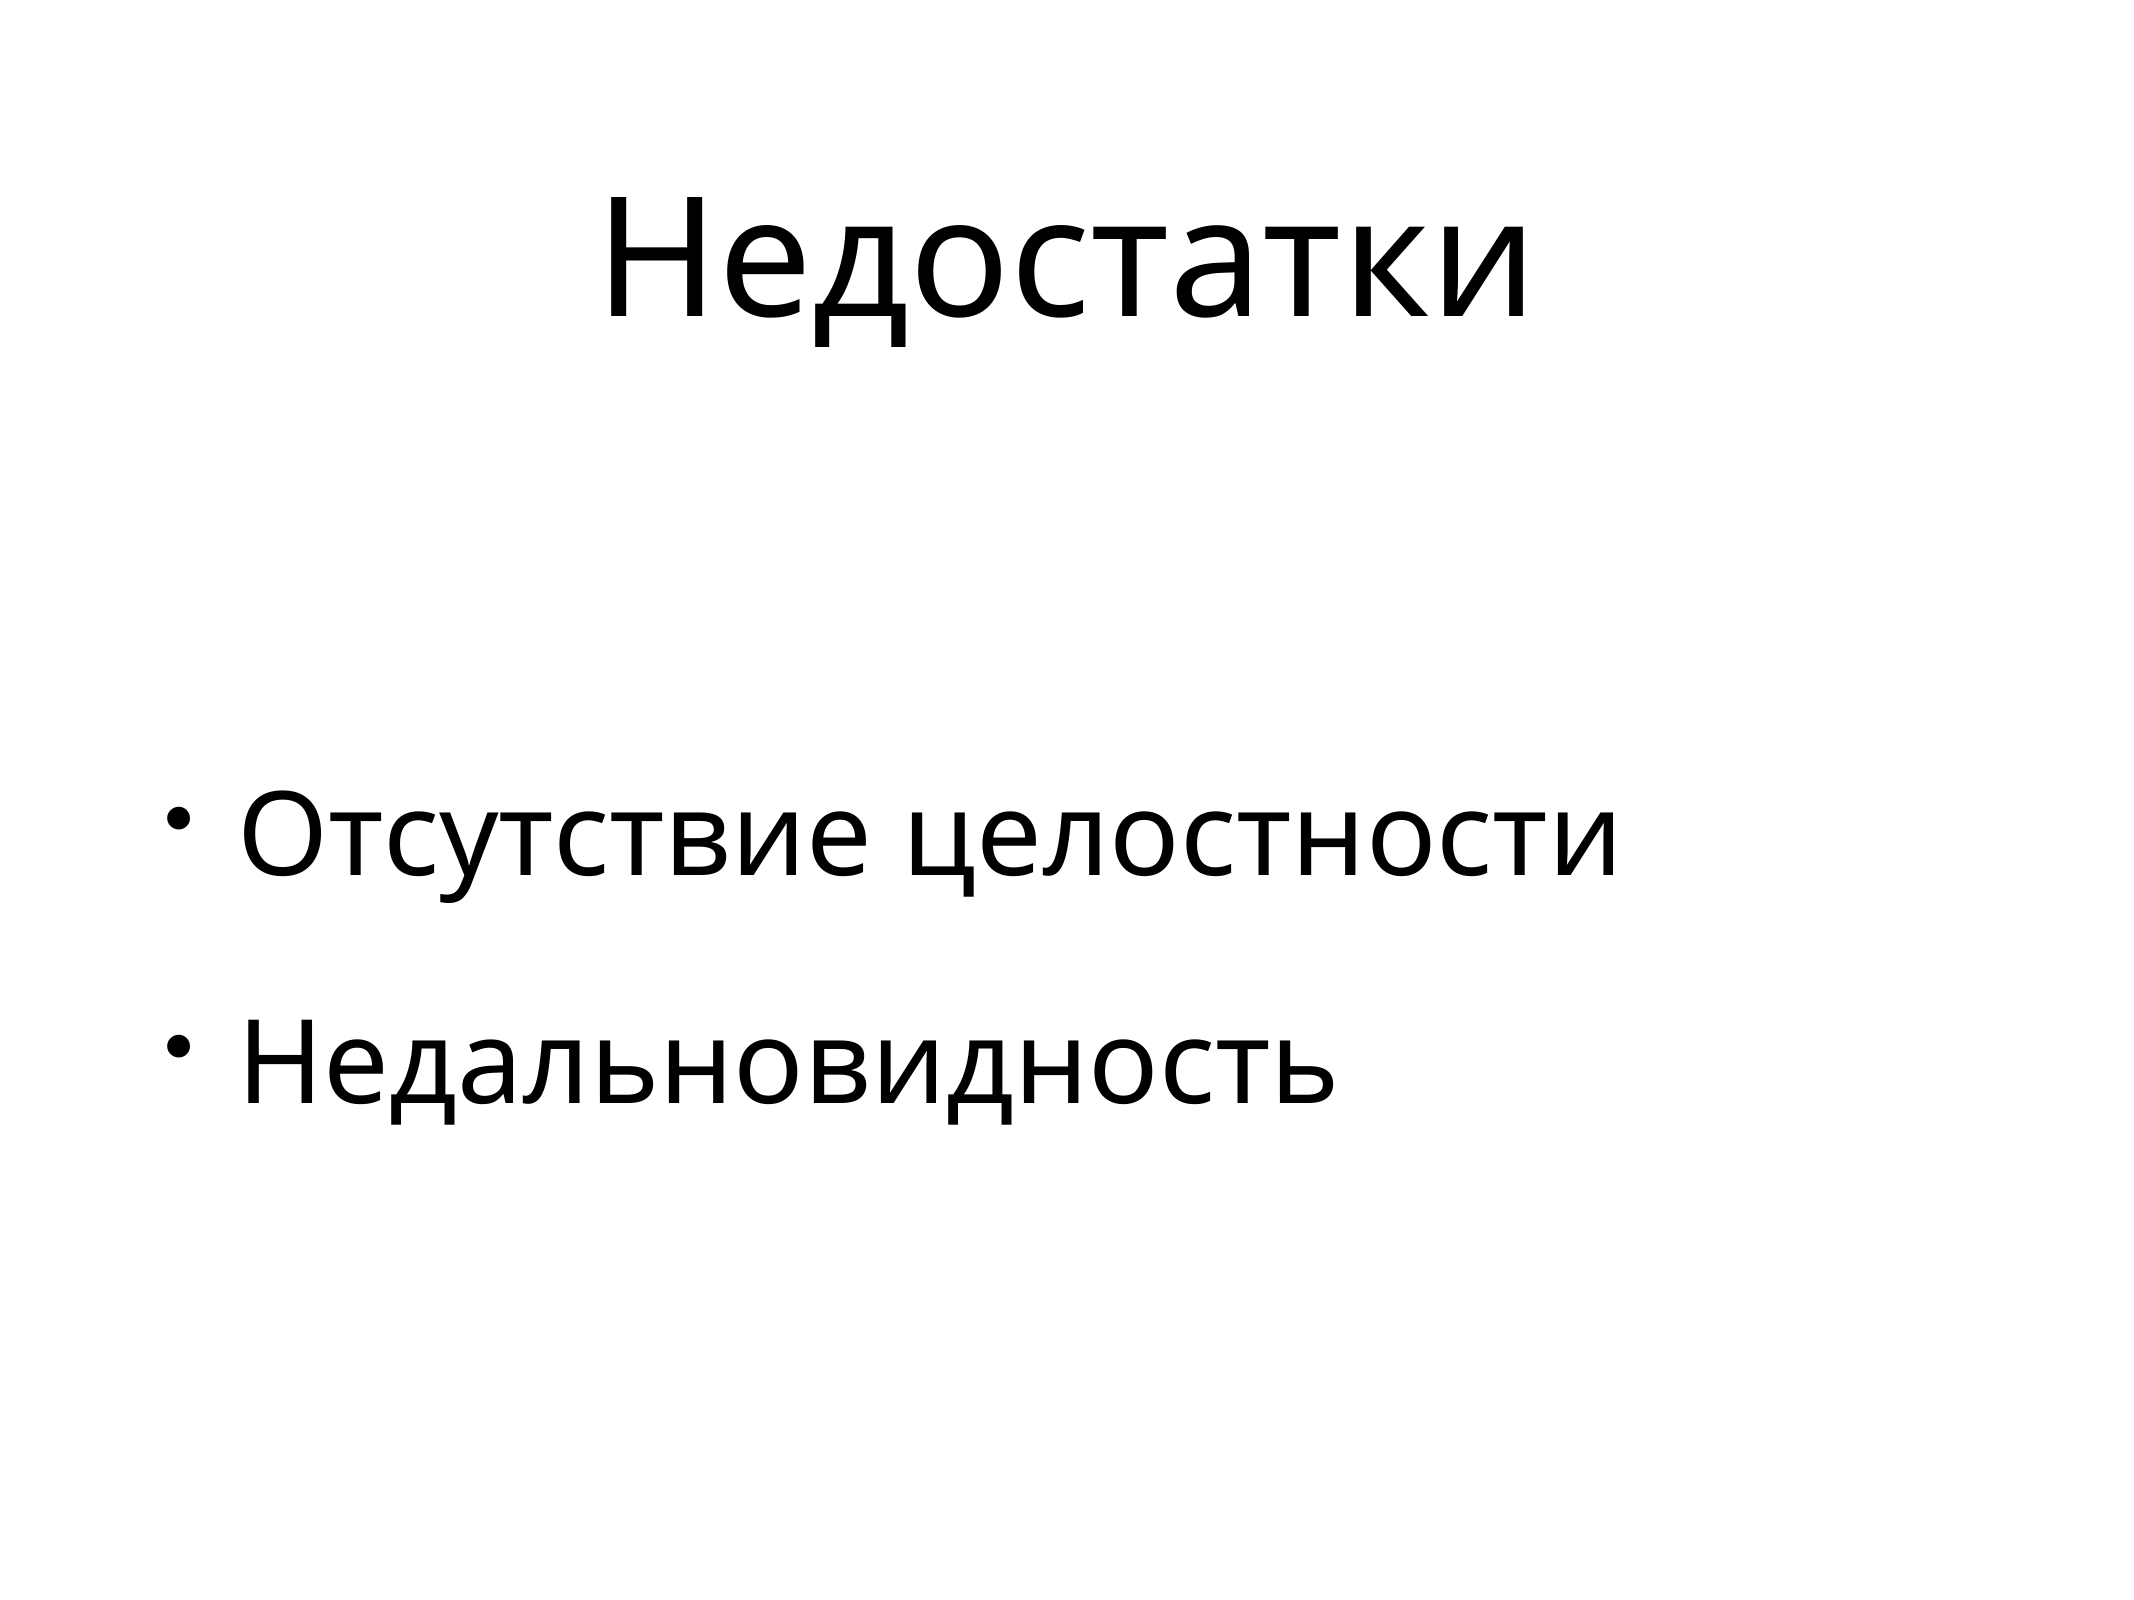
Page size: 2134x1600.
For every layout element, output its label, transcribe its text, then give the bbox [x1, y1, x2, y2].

title Недостатки [155, 72, 1978, 426]
list Отсутствие целостности Недальновидность [155, 426, 1978, 1459]
